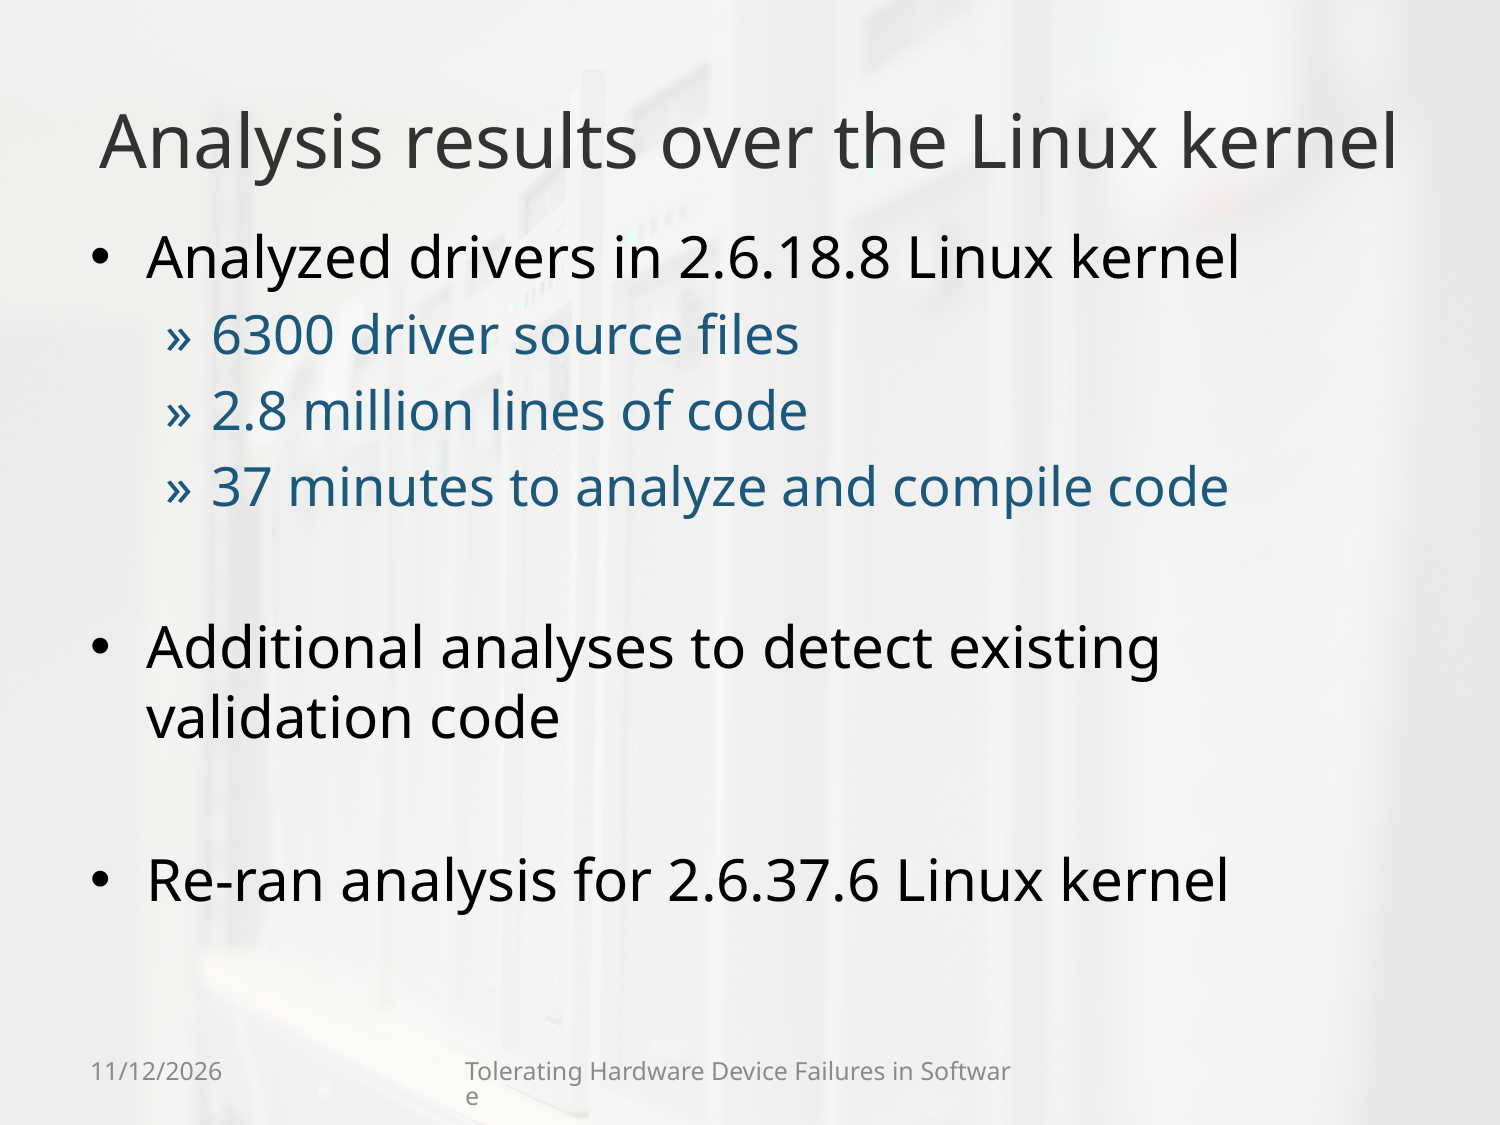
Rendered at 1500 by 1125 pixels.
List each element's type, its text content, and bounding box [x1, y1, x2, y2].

title Analysis results over the Linux kernel [75, 45, 1425, 212]
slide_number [75, 1042, 425, 1103]
list Analyzed drivers in 2.6.18.8 Linux kernel 6300 driver source files 2.8 million lines of code 37 minutes to analyze and compile code Additional analyses to detect existing validation code Re-ran analysis for 2.6.37.6 Linux kernel [75, 212, 1438, 950]
footer Tolerating Hardware Device Failures in Software [450, 1042, 1038, 1103]
